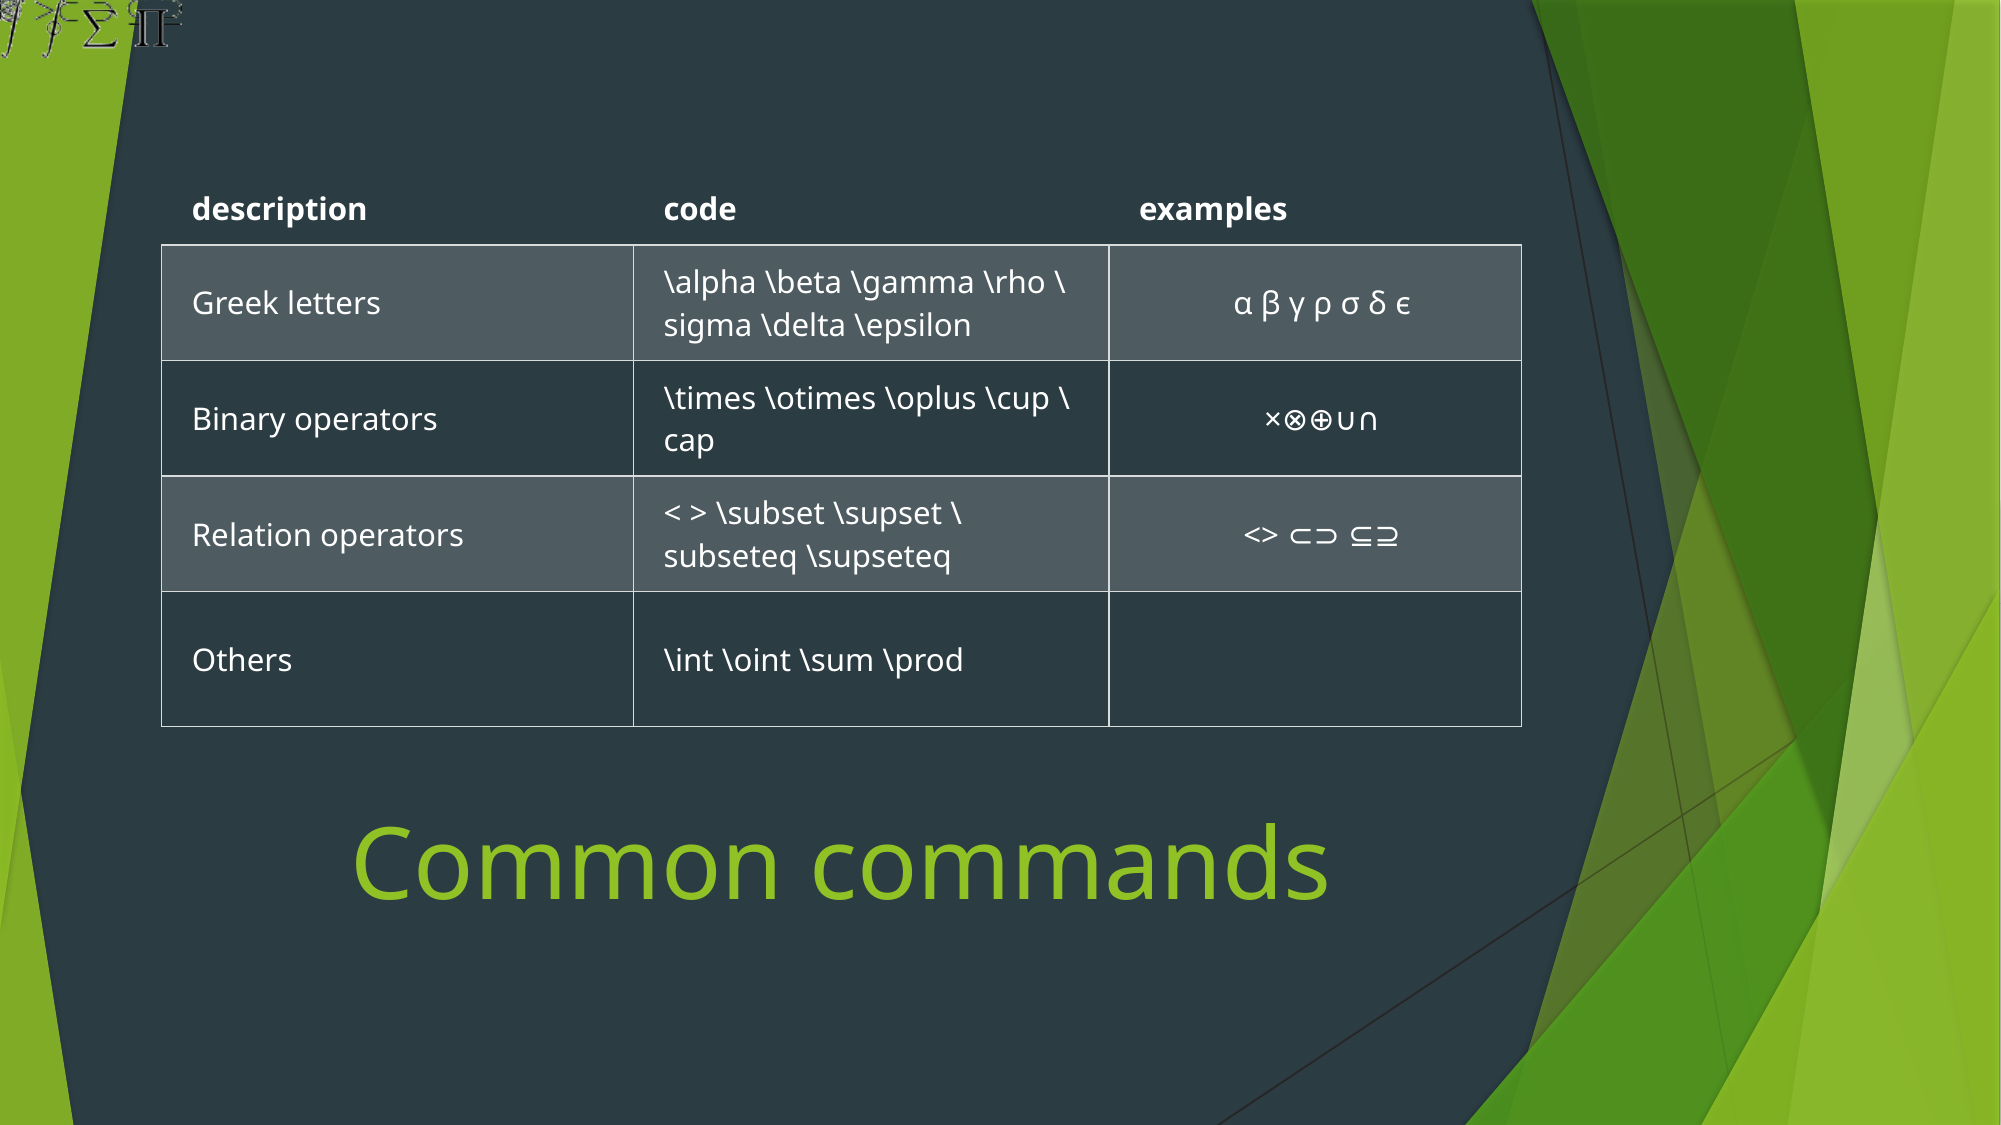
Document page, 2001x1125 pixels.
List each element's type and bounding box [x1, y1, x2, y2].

text_box [0, 0, 2000, 1125]
picture [0, 0, 182, 59]
